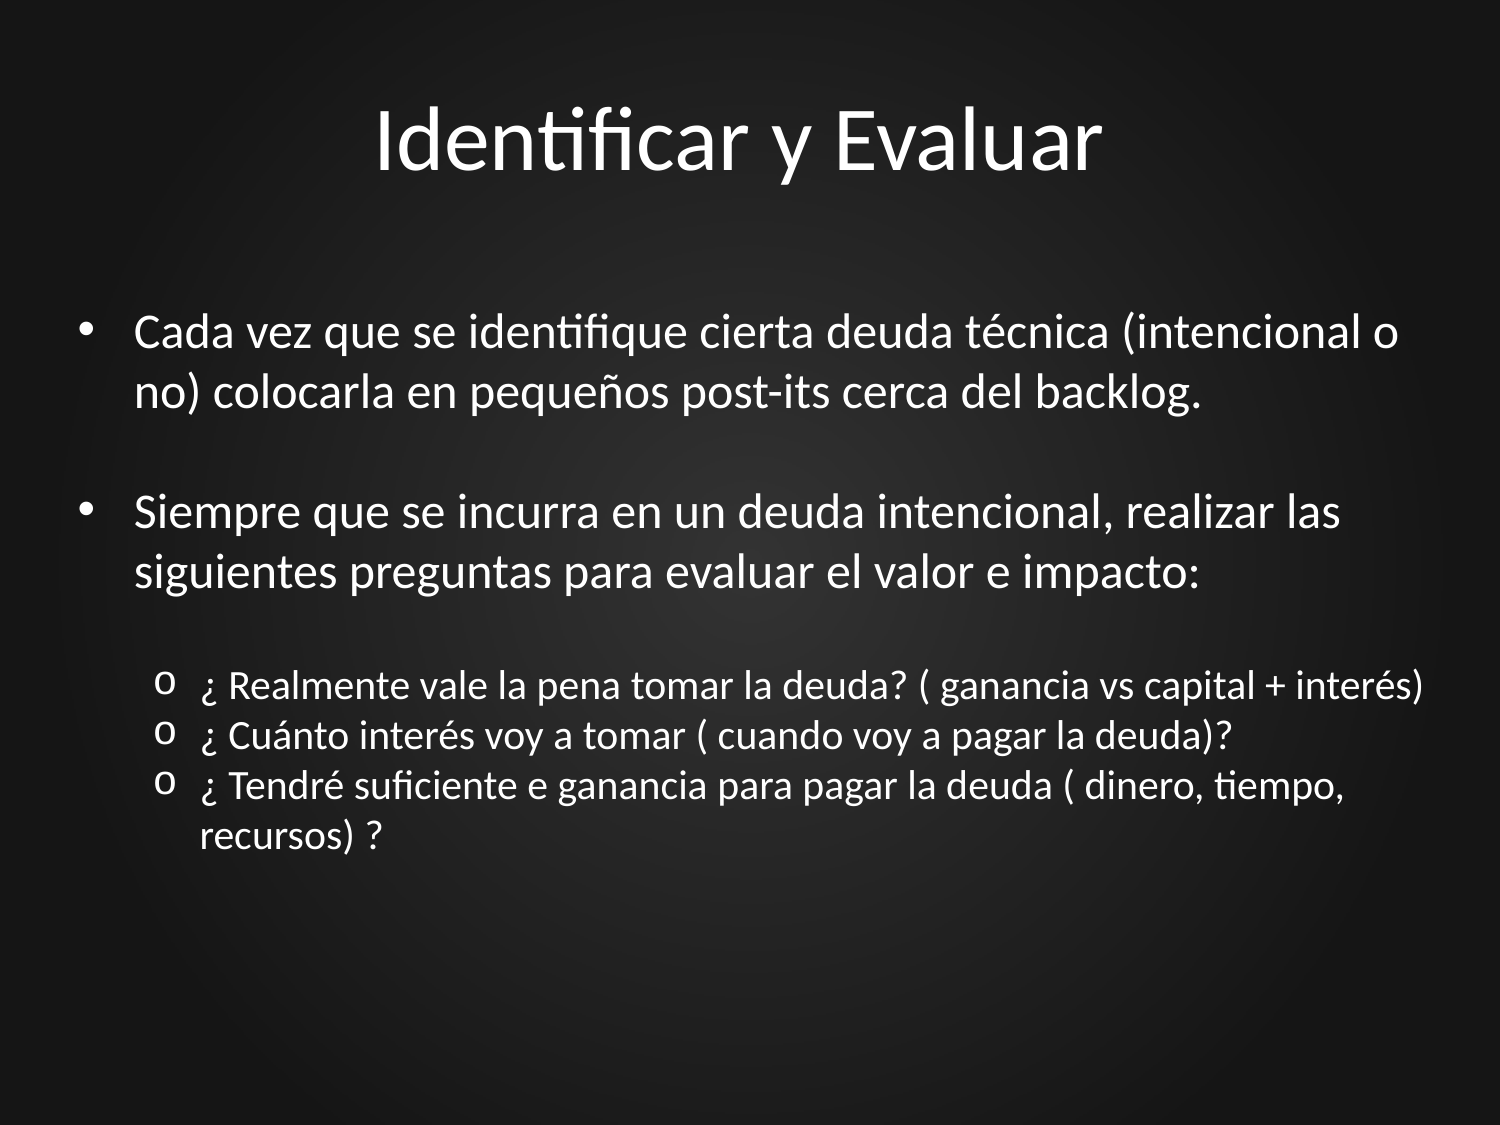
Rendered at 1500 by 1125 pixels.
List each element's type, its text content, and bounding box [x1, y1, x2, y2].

text_box Cada vez que se identifique cierta deuda técnica (intencional o no) colocarla en pequeños post-its cerca del backlog. Siempre que se incurra en un deuda intencional, realizar las siguientes preguntas para evaluar el valor e impacto: ¿ Realmente vale la pena tomar la deuda? ( ganancia vs capital + interés) ¿ Cuánto interés voy a tomar ( cuando voy a pagar la deuda)? ¿ Tendré suficiente e ganancia para pagar la deuda ( dinero, tiempo, recursos) ? [63, 290, 1468, 866]
title Identificar y Evaluar [64, 66, 1415, 201]
picture [0, 0, 1500, 1125]
